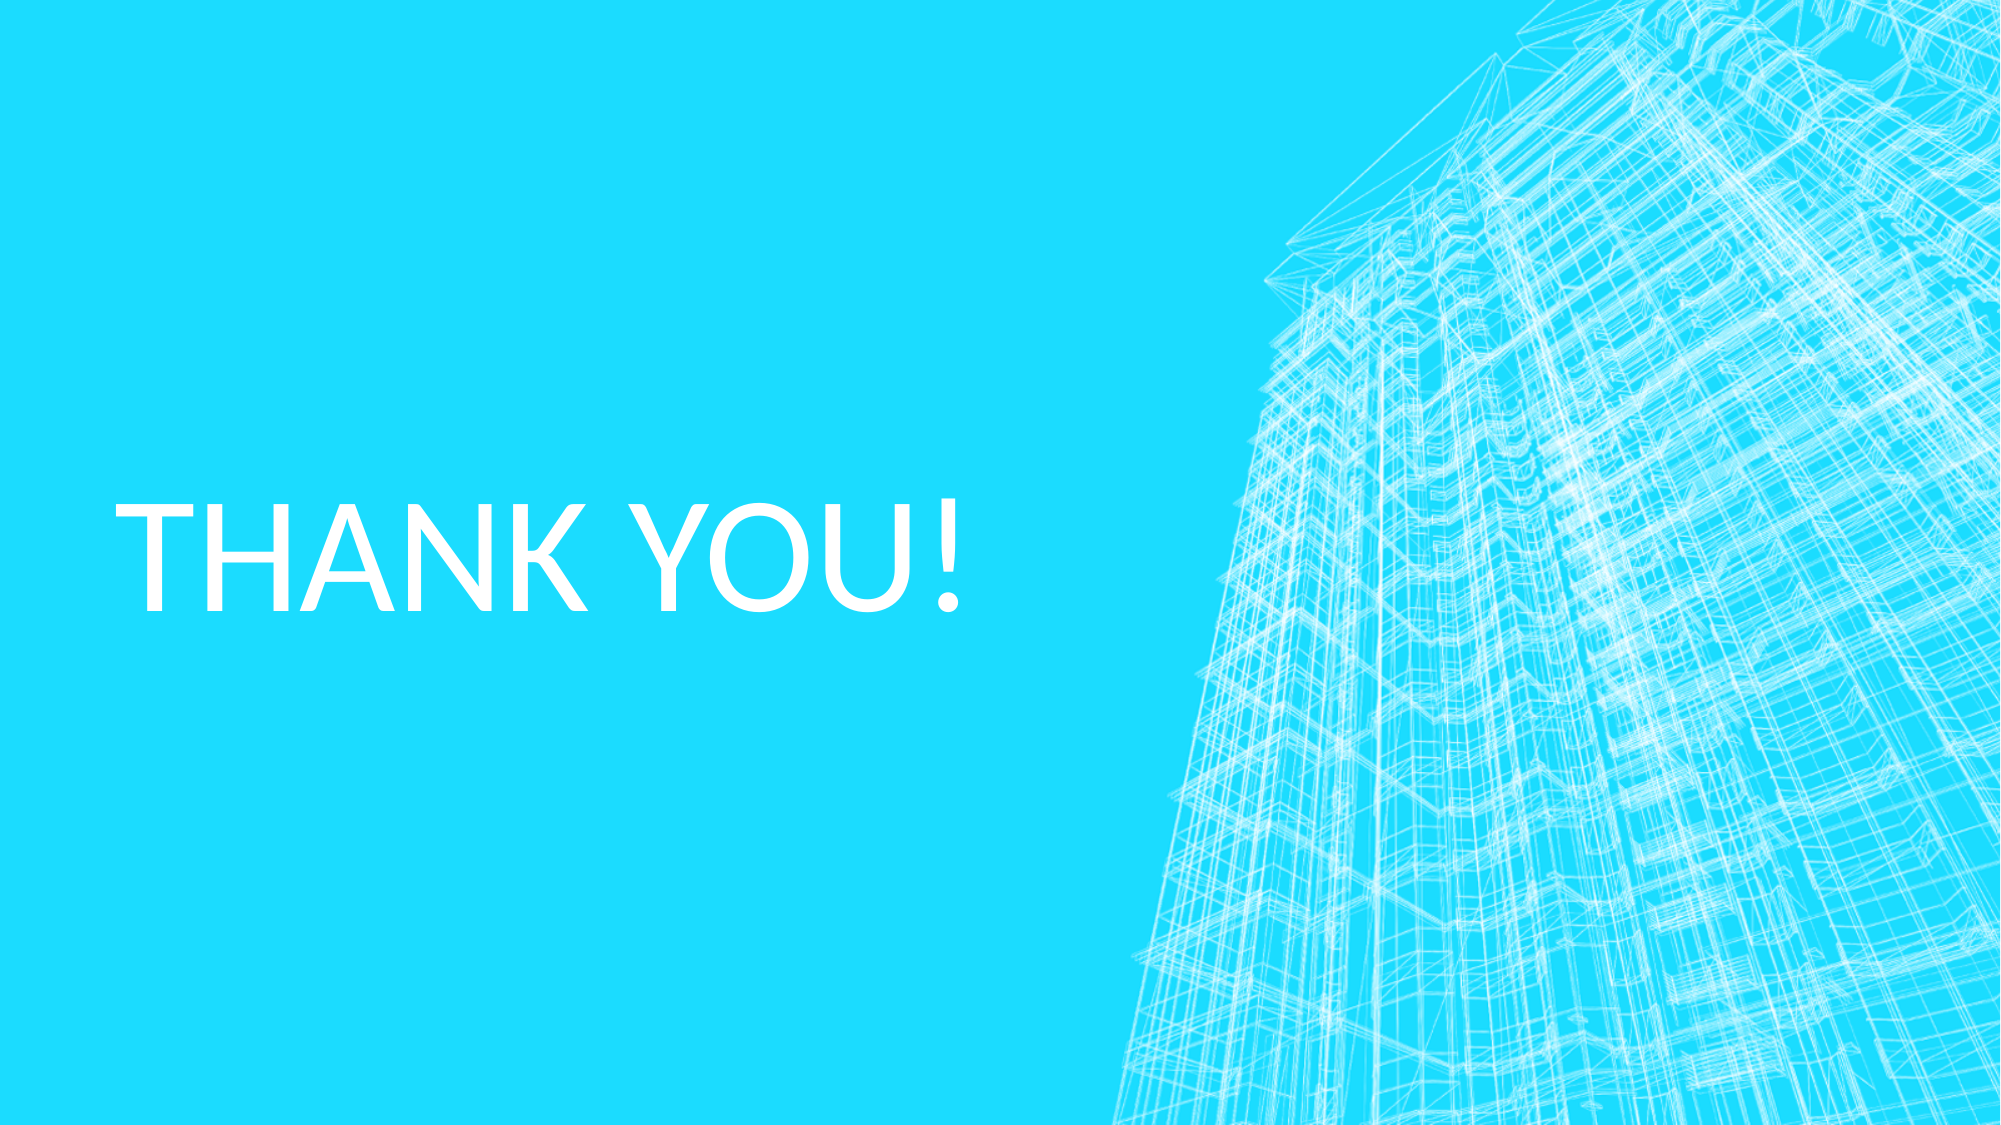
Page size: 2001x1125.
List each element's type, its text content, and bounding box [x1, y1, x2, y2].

picture [0, 0, 2001, 1125]
title Thank you! [99, 123, 1225, 649]
